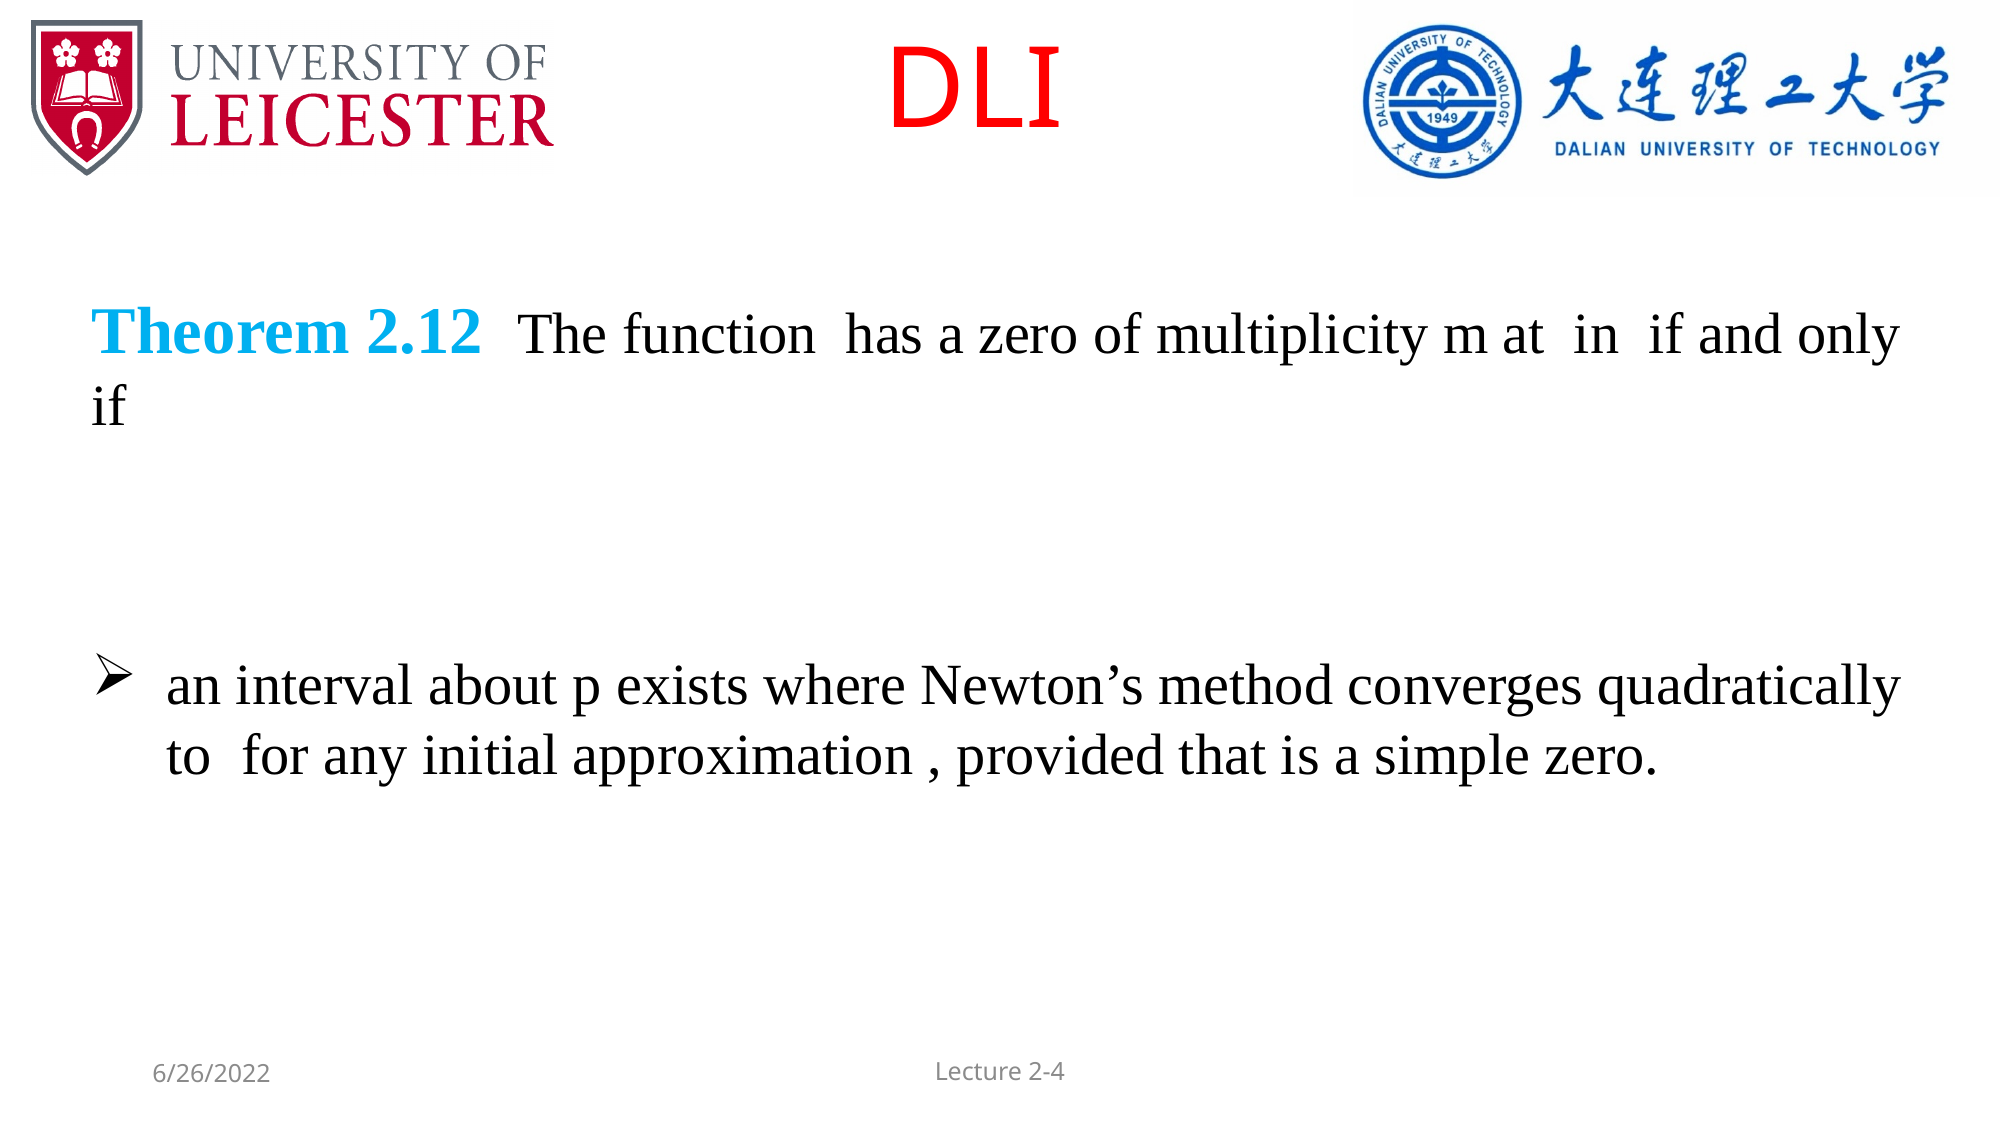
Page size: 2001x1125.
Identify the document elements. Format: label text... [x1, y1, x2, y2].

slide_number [137, 1042, 588, 1103]
picture [1353, 0, 2000, 197]
footer Lecture 2-4 [662, 1042, 1338, 1103]
picture [31, 20, 554, 176]
text_box DLI [571, 7, 1353, 158]
